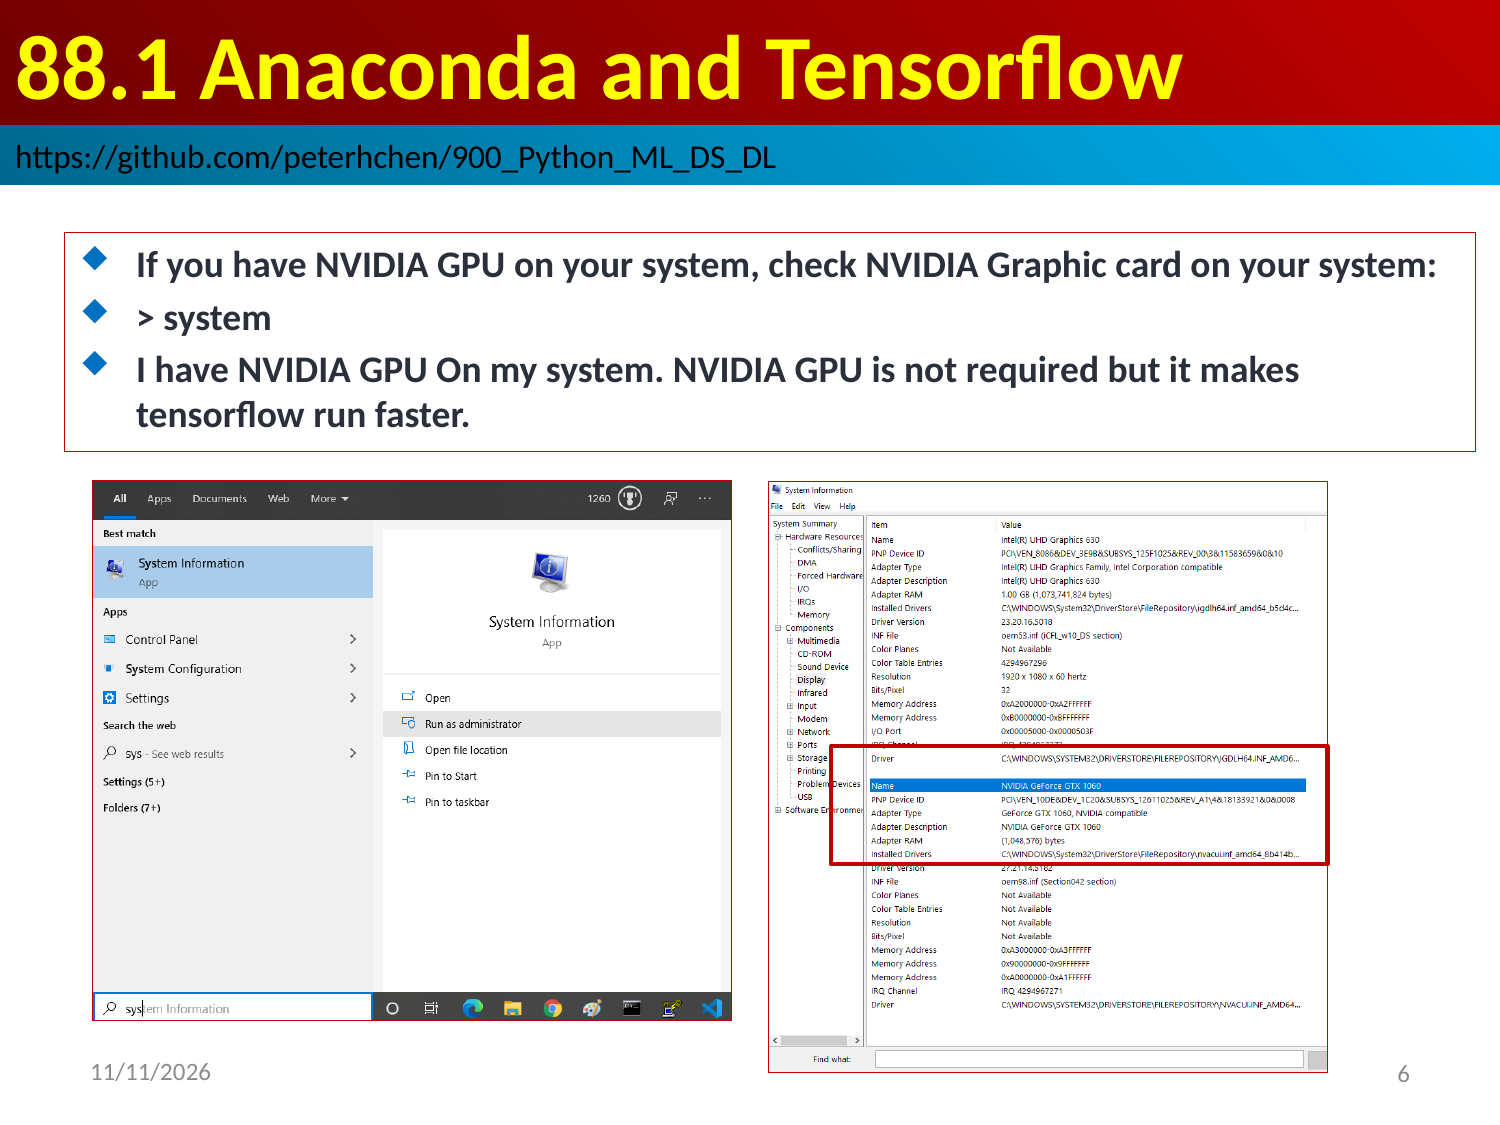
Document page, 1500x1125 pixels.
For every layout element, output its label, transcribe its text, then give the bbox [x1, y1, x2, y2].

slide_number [75, 1040, 425, 1101]
text_box https://github.com/peterhchen/900_Python_ML_DS_DL [0, 125, 1500, 185]
subtitle If you have NVIDIA GPU on your system, check NVIDIA Graphic card on your system: > system I have NVIDIA GPU On my system. NVIDIA GPU is not required but it makes tensorflow run faster. [64, 232, 1476, 452]
title 88.1 Anaconda and Tensorflow [0, 0, 1500, 125]
picture [768, 480, 1328, 1073]
picture [92, 479, 732, 1021]
slide_number 6 [1074, 1042, 1425, 1103]
